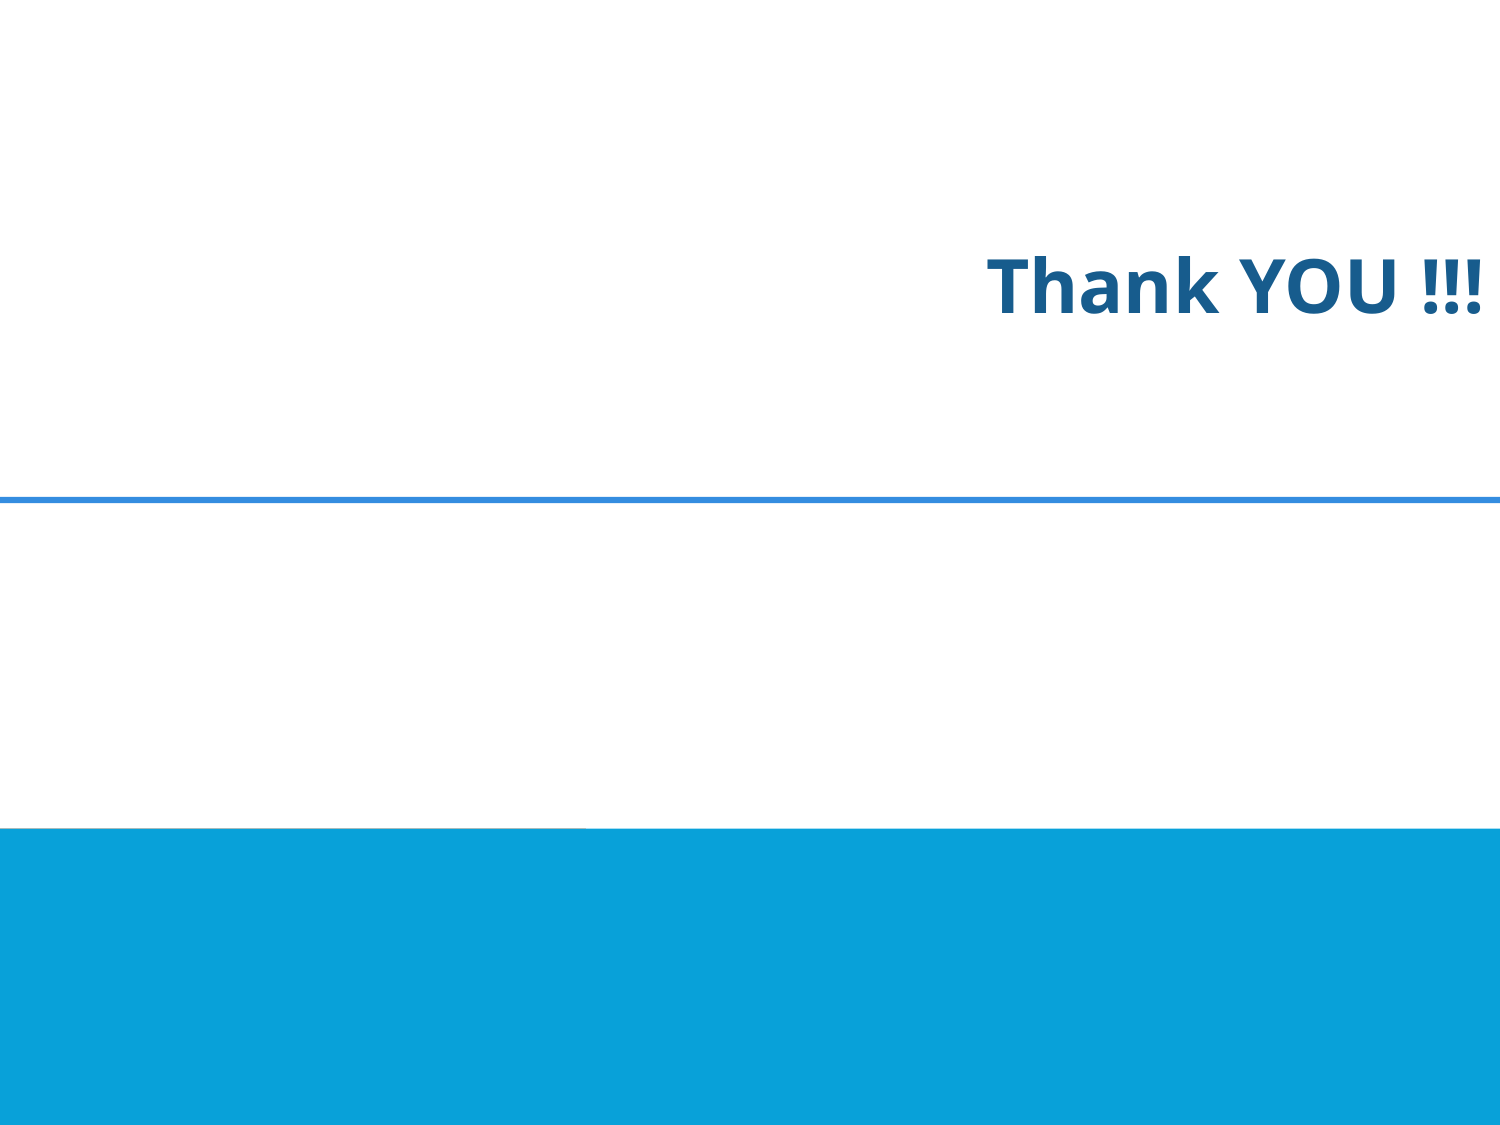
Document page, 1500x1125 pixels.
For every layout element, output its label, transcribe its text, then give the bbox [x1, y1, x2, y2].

text_box Thank YOU !!! [512, 231, 1500, 337]
